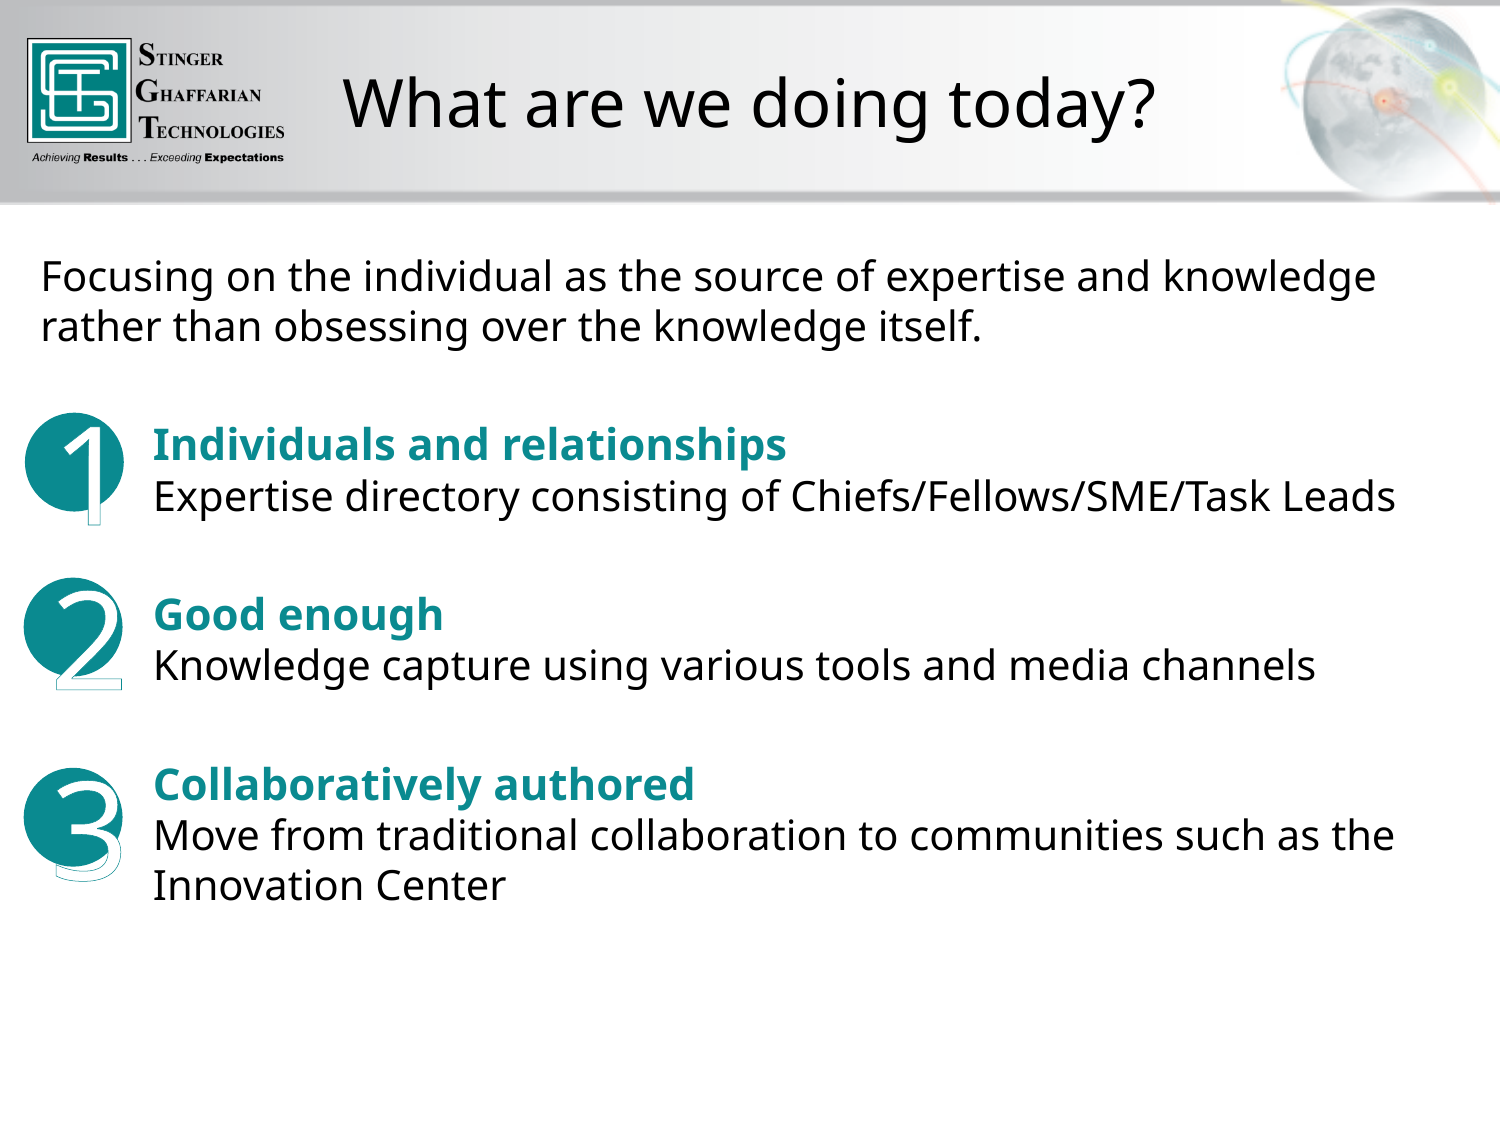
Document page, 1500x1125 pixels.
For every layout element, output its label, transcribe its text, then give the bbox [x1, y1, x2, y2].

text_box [34, 734, 113, 918]
title What are we doing today? [75, 0, 1425, 202]
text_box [34, 544, 113, 727]
picture [0, 0, 1500, 205]
list Focusing on the individual as the source of expertise and knowledge rather than obsessing over the knowledge itself. Individuals and relationships Expertise directory consisting of Chiefs/Fellows/SME/Task Leads Good enough Knowledge capture using various tools and media channels Collaboratively authored Move from traditional collaboration to communities such as the Innovation Center [25, 242, 1425, 1022]
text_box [36, 379, 114, 545]
